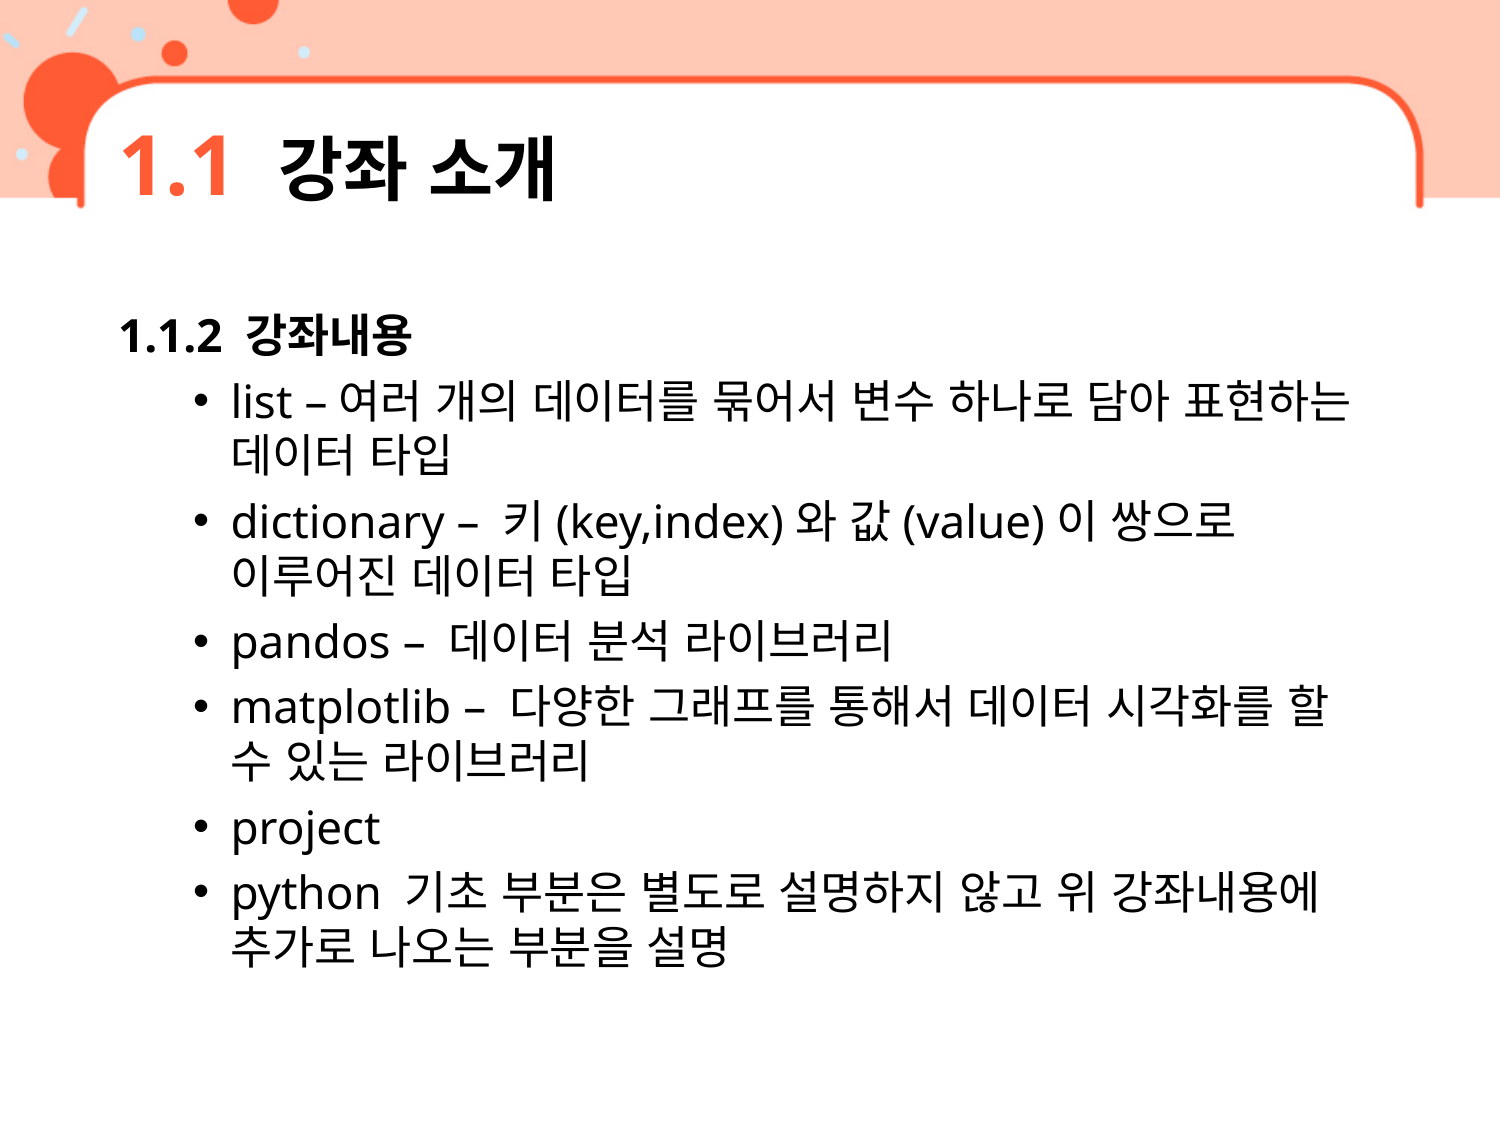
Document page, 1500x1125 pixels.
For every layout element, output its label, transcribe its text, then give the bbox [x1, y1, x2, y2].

list 1.1.2 강좌내용 list –여러 개의 데이터를 묶어서 변수 하나로 담아 표현하는 데이터 타입 dictionary – 키(key,index)와 값(value)이 쌍으로 이루어진 데이터 타입 pandos – 데이터 분석 라이브러리 matplotlib – 다양한 그래프를 통해서 데이터 시각화를 할 수 있는 라이브러리 project python 기초 부분은 별도로 설명하지 않고 위 강좌내용에 추가로 나오는 부분을 설명 [103, 299, 1382, 1014]
title 1.1 강좌 소개 [103, 59, 1397, 278]
picture [0, 0, 1500, 1125]
